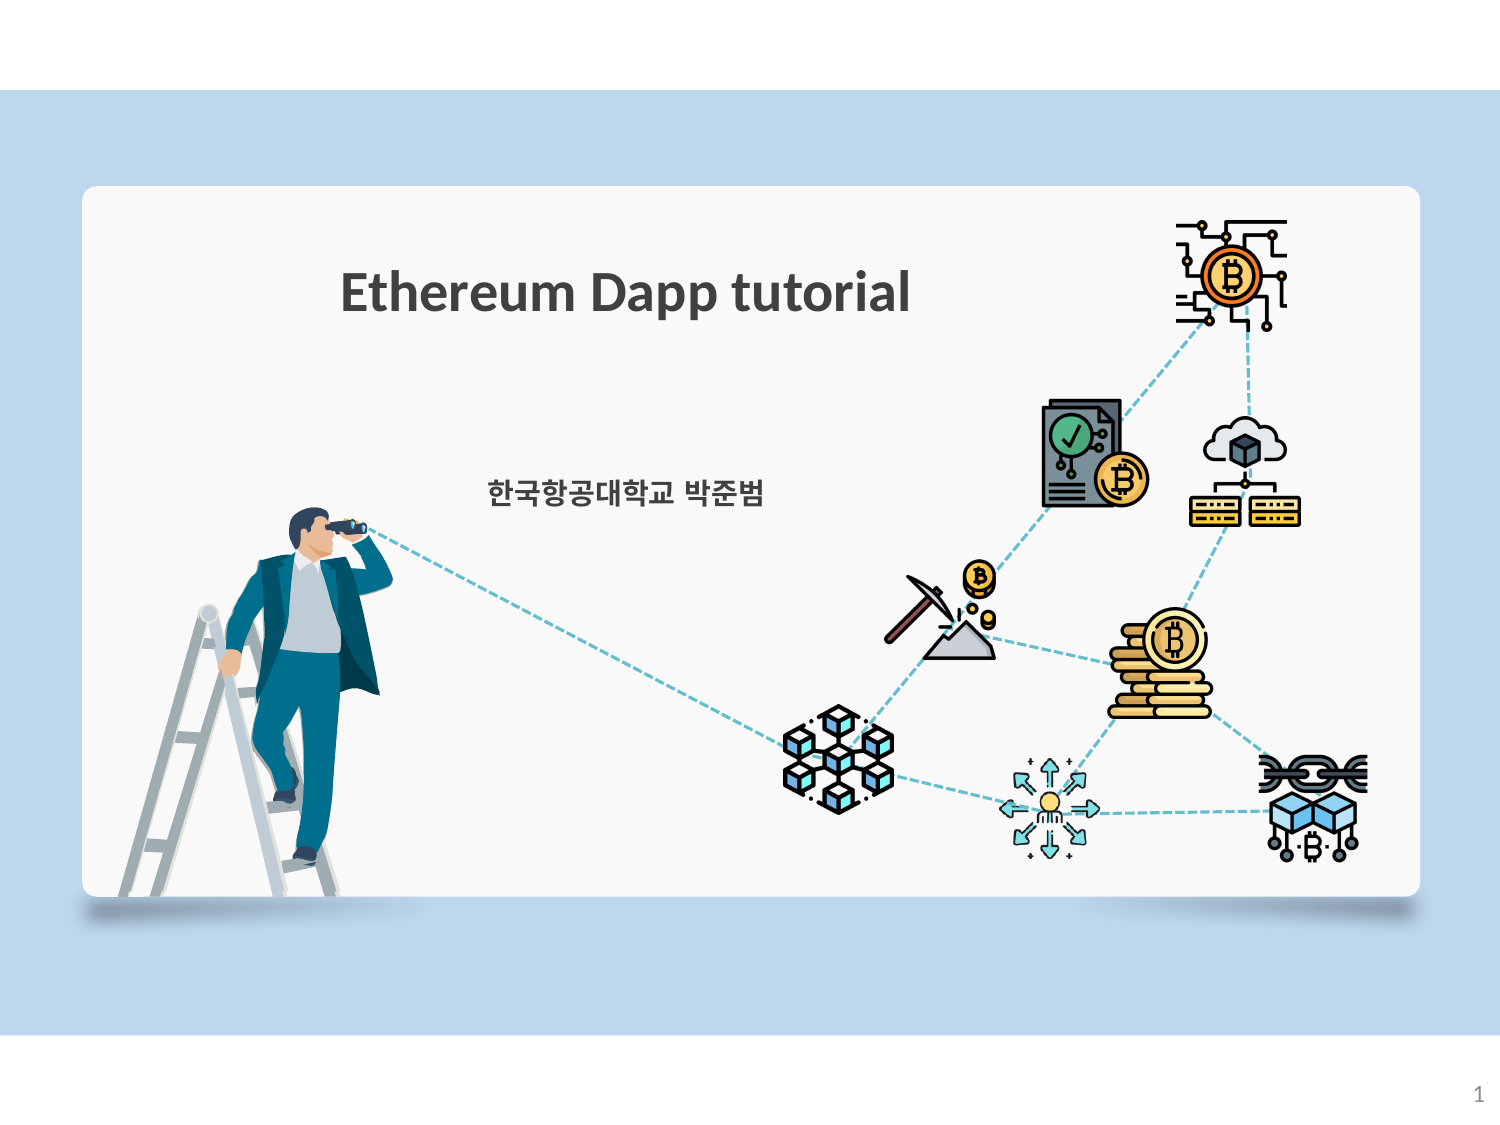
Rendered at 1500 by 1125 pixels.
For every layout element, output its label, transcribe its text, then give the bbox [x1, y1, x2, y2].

picture [1040, 397, 1151, 509]
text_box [121, 507, 393, 892]
picture [783, 704, 894, 815]
picture [999, 758, 1100, 859]
picture [884, 554, 996, 665]
picture [1189, 416, 1301, 527]
picture [1257, 753, 1369, 865]
picture [1104, 607, 1216, 719]
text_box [67, 186, 1433, 939]
text_box [0, 89, 1500, 1037]
picture [1176, 220, 1288, 332]
slide_number 1 [1162, 1062, 1500, 1123]
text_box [117, 507, 393, 897]
